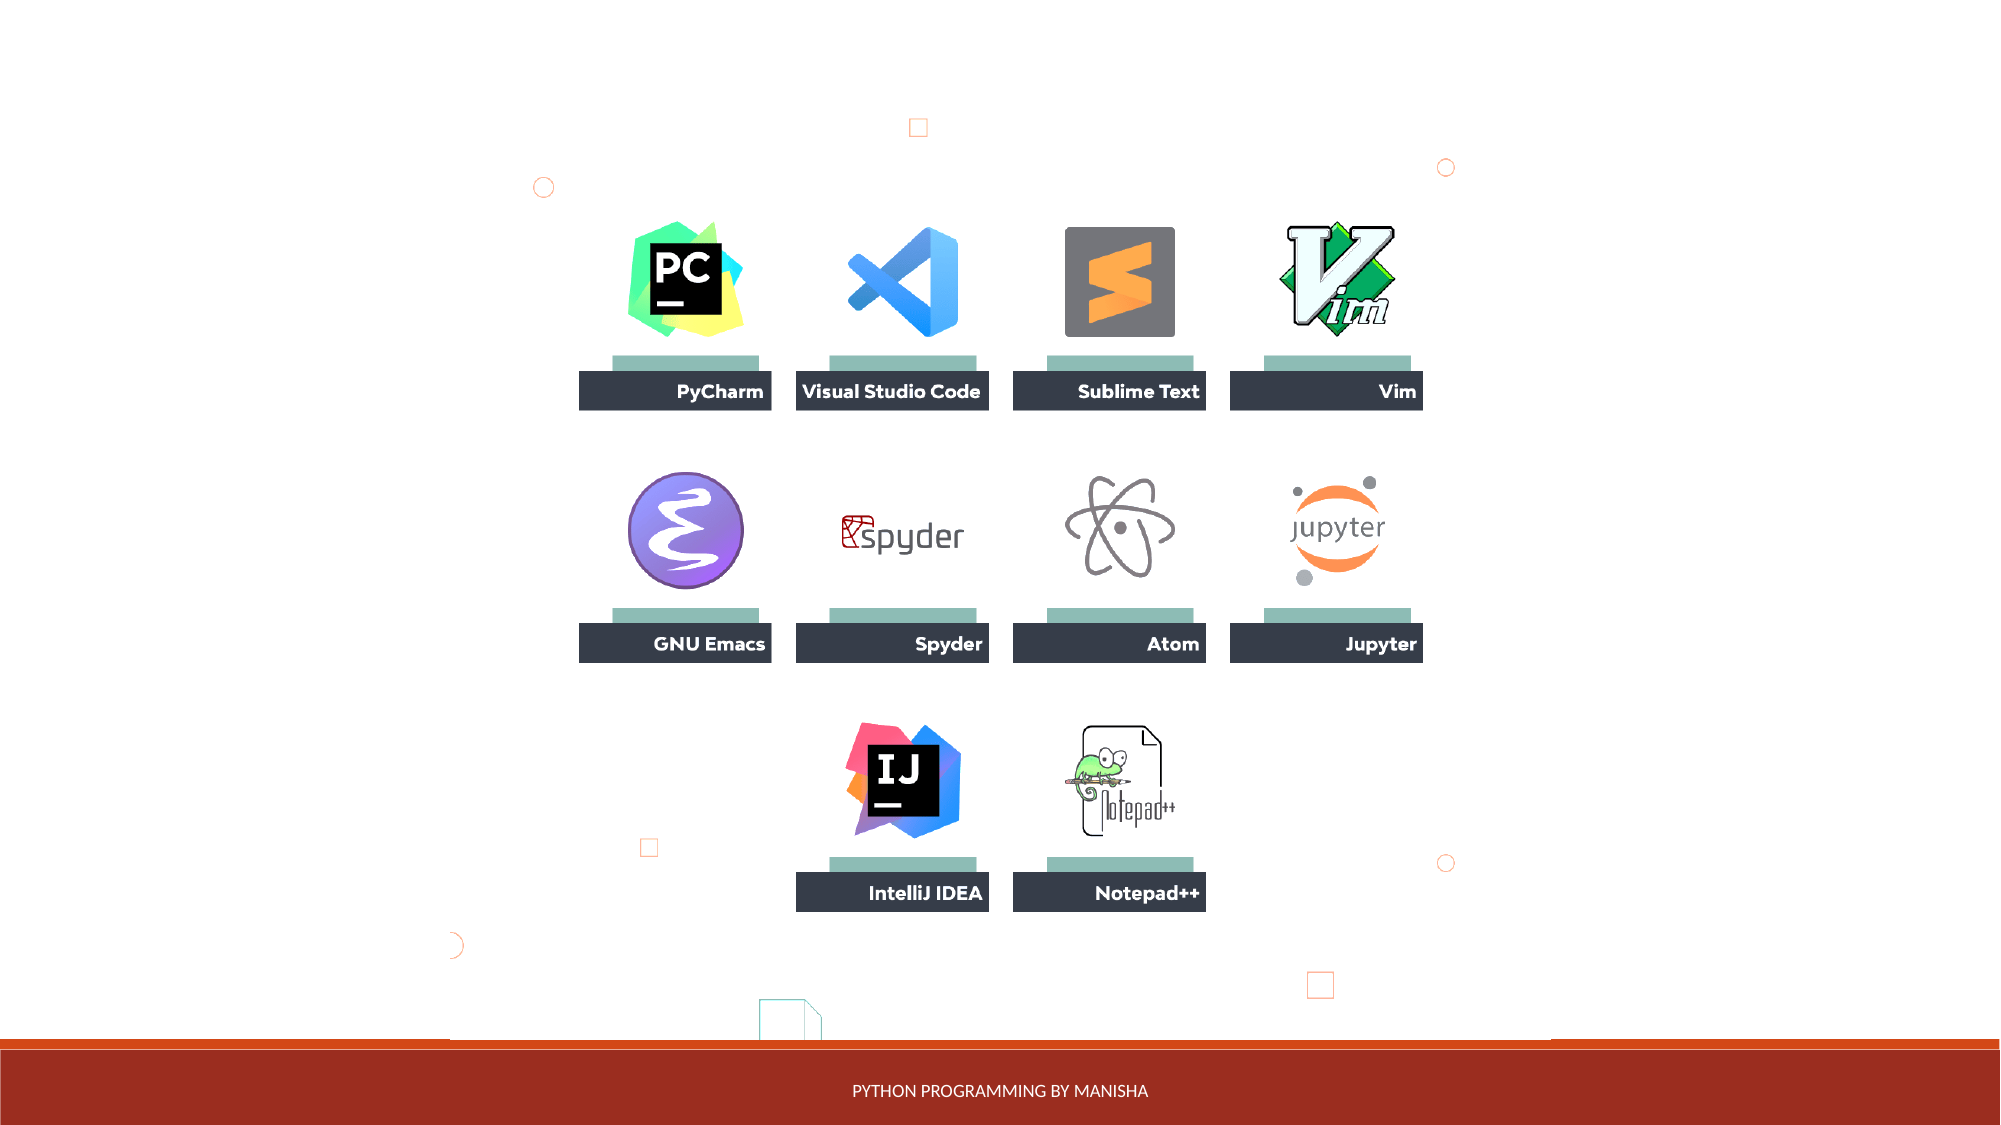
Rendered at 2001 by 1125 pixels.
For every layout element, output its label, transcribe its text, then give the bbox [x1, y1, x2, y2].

footer Python Programming by Manisha [604, 1059, 1396, 1120]
picture [450, 79, 1551, 1040]
